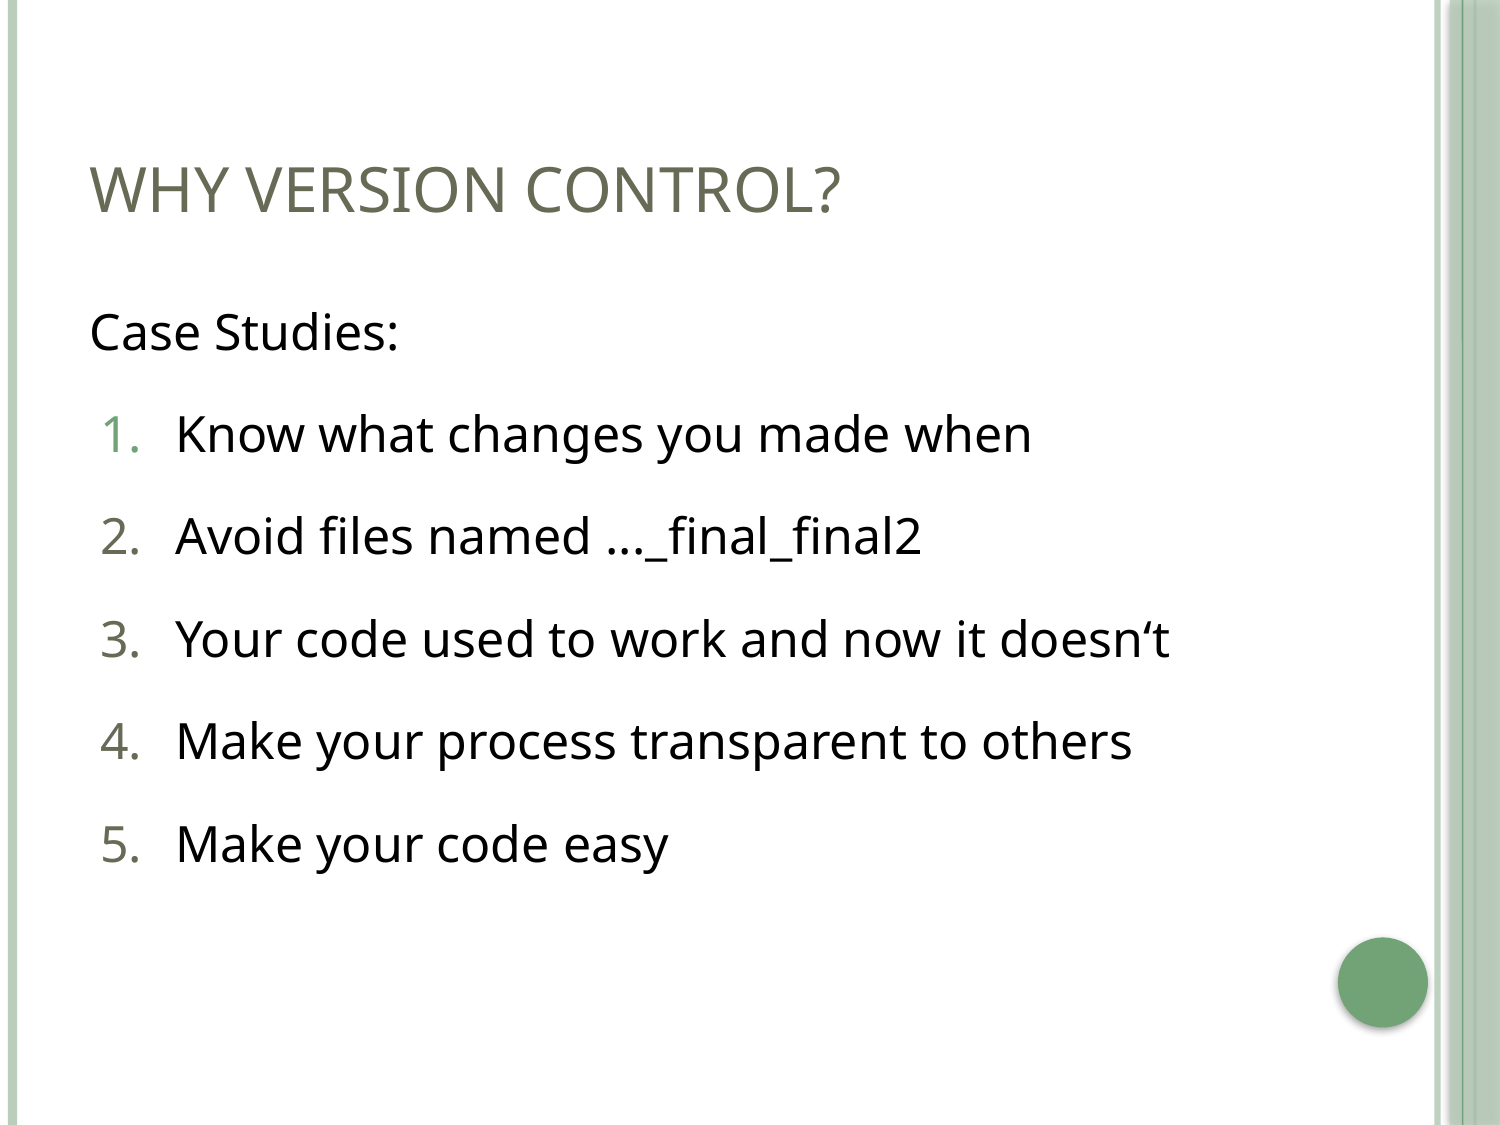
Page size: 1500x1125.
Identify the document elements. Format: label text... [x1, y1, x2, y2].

title Why version control? [75, 45, 1300, 233]
list Case Studies: Know what changes you made when Avoid files named ..._final_final2 Your code used to work and now it doesn‘t Make your process transparent to others Make your code easy [75, 262, 1300, 1062]
